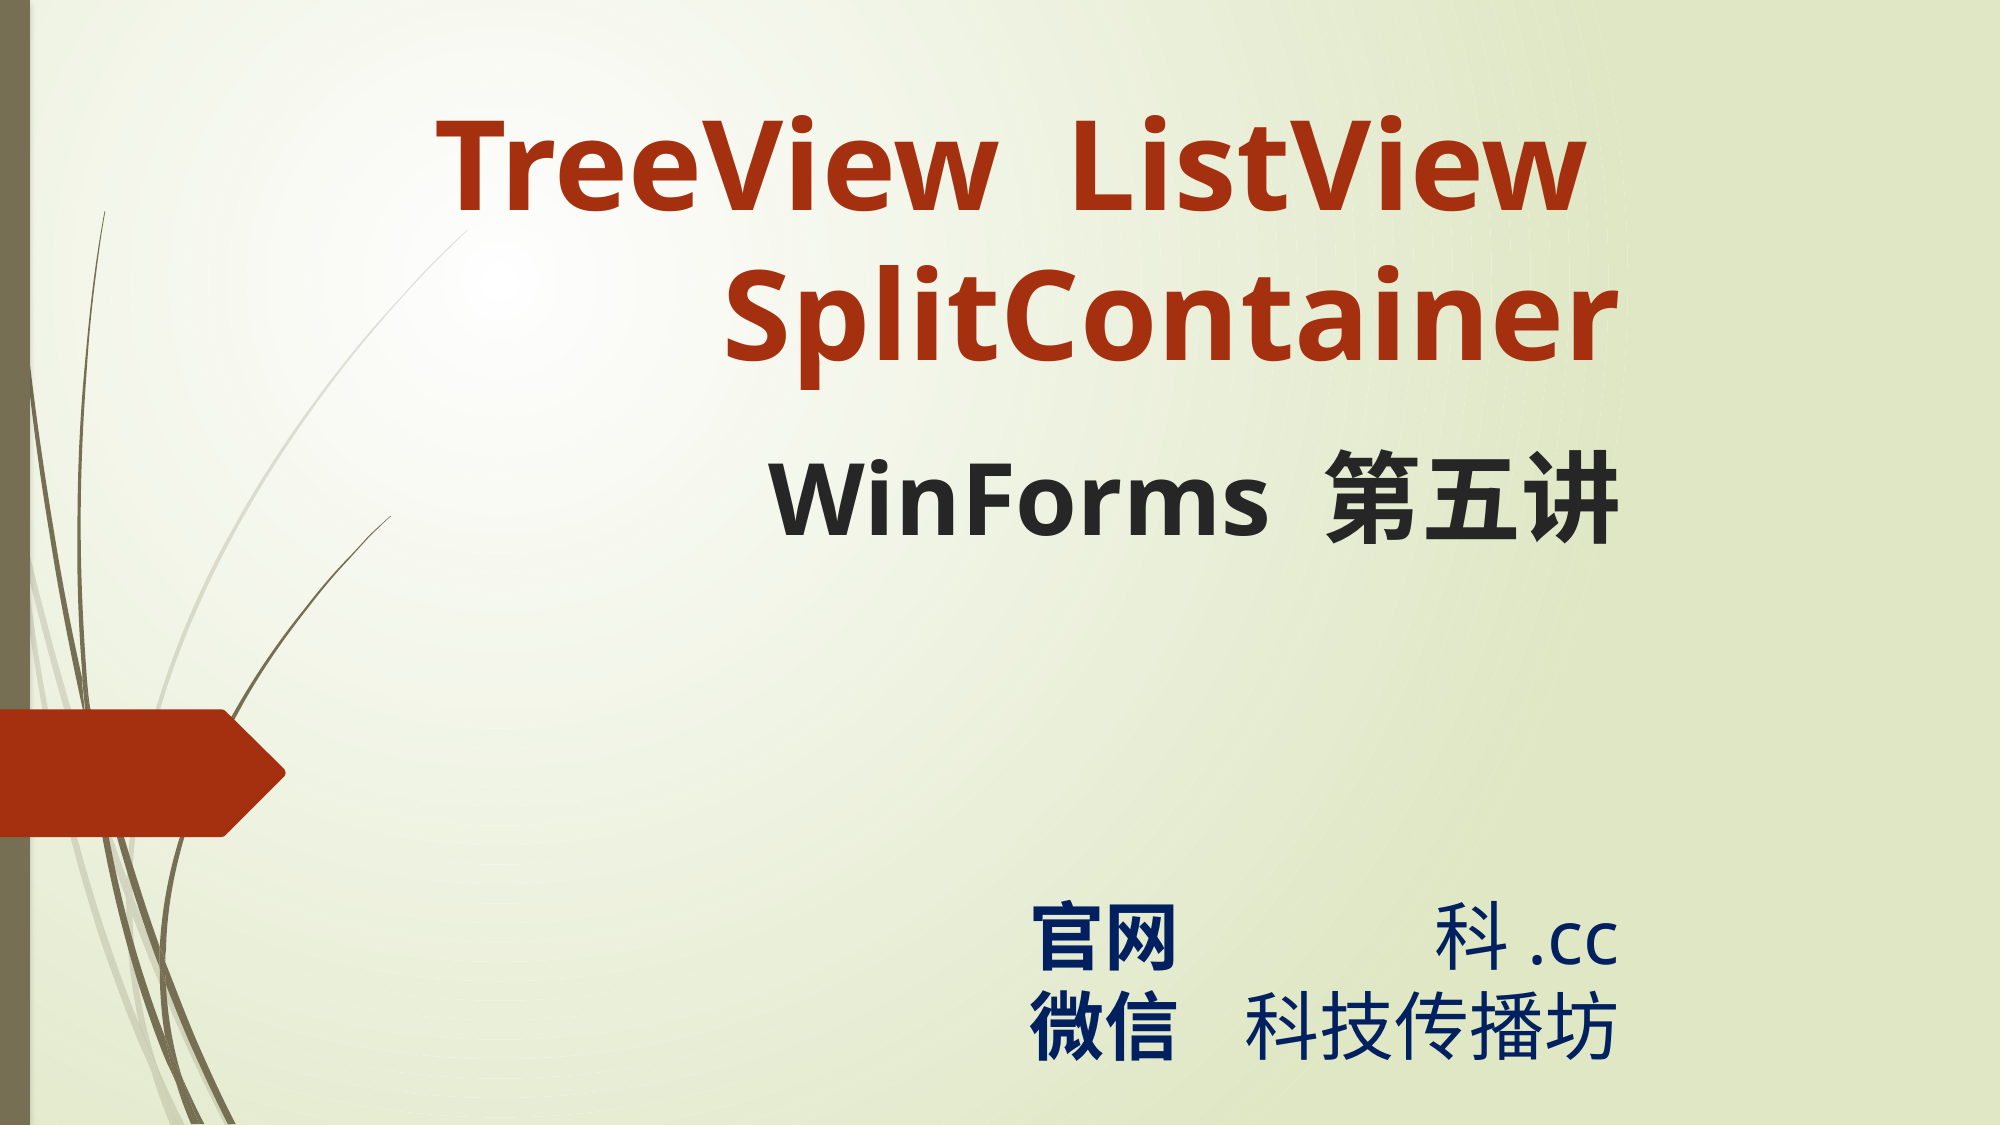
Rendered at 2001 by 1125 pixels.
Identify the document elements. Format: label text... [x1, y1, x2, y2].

text_box 科.cc 科技传播坊 [1229, 882, 1635, 1077]
text_box 官网 微信 [1014, 882, 1195, 1077]
text_box TreeView ListView SplitContainer WinForms 第五讲 [0, 77, 1637, 563]
